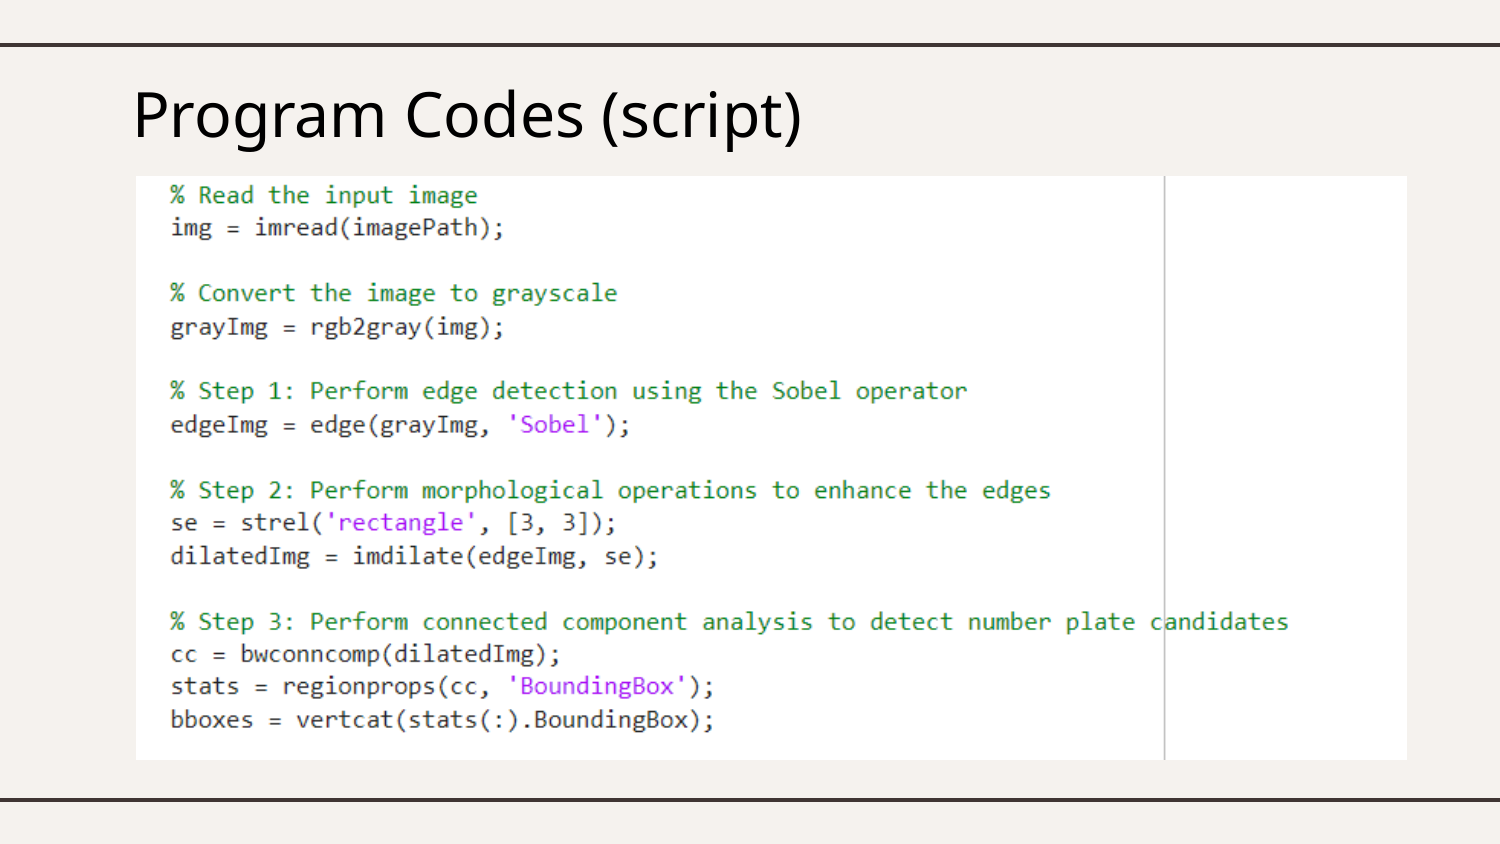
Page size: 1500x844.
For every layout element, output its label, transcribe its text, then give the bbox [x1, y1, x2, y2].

picture [135, 176, 1407, 761]
title Program Codes (script) [116, 60, 1209, 155]
